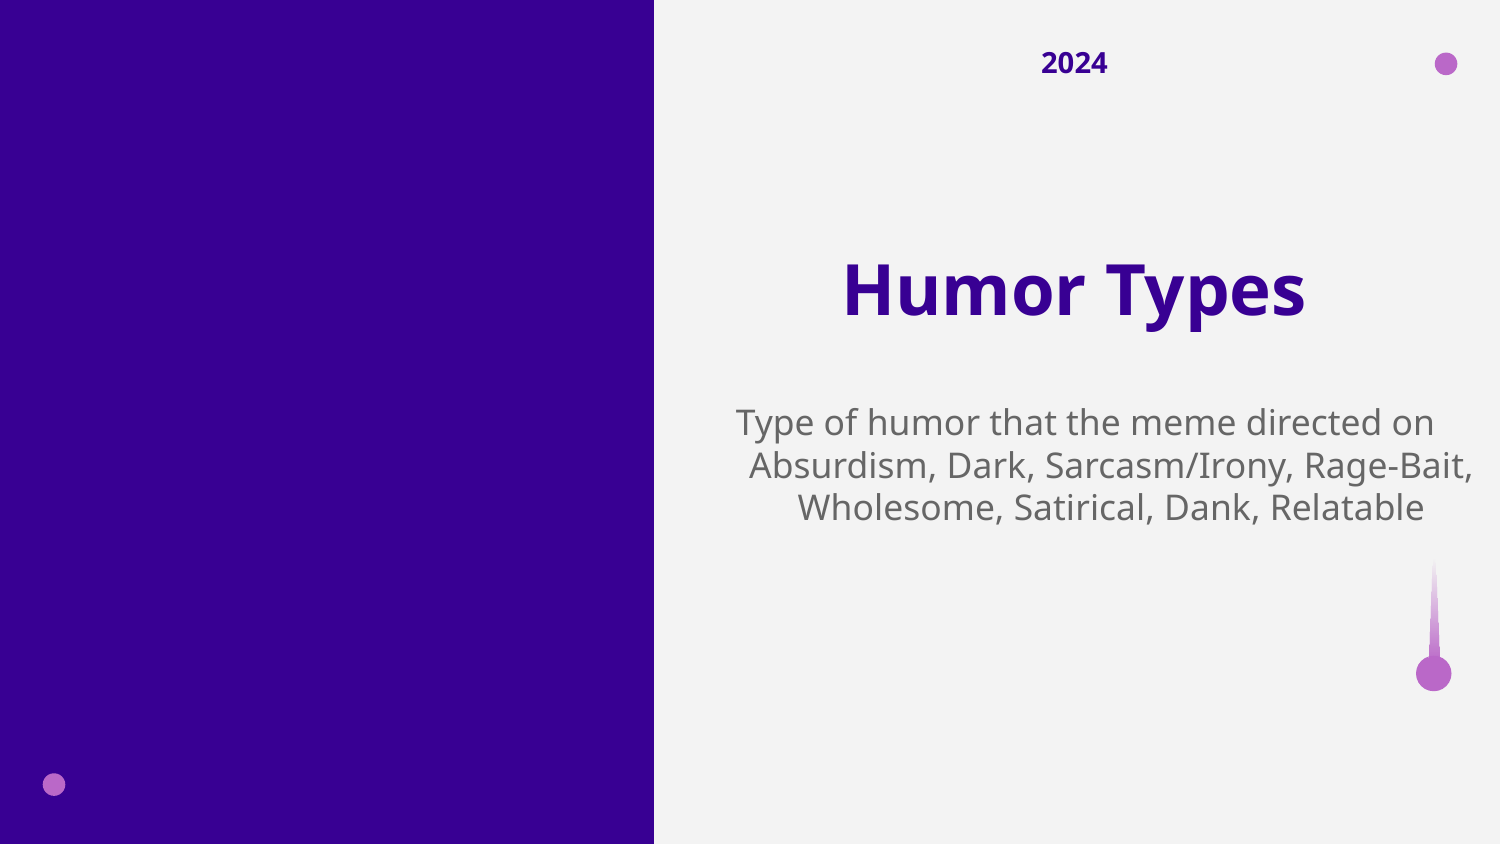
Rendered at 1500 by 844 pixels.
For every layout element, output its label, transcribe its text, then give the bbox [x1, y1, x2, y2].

title 2024 [765, 35, 1384, 89]
subtitle Type of humor that the meme directed on Absurdism, Dark, Sarcasm/Irony, Rage-Bait, Wholesome, Satirical, Dank, Relatable [624, 385, 1500, 614]
title Humor Types [765, 89, 1383, 346]
